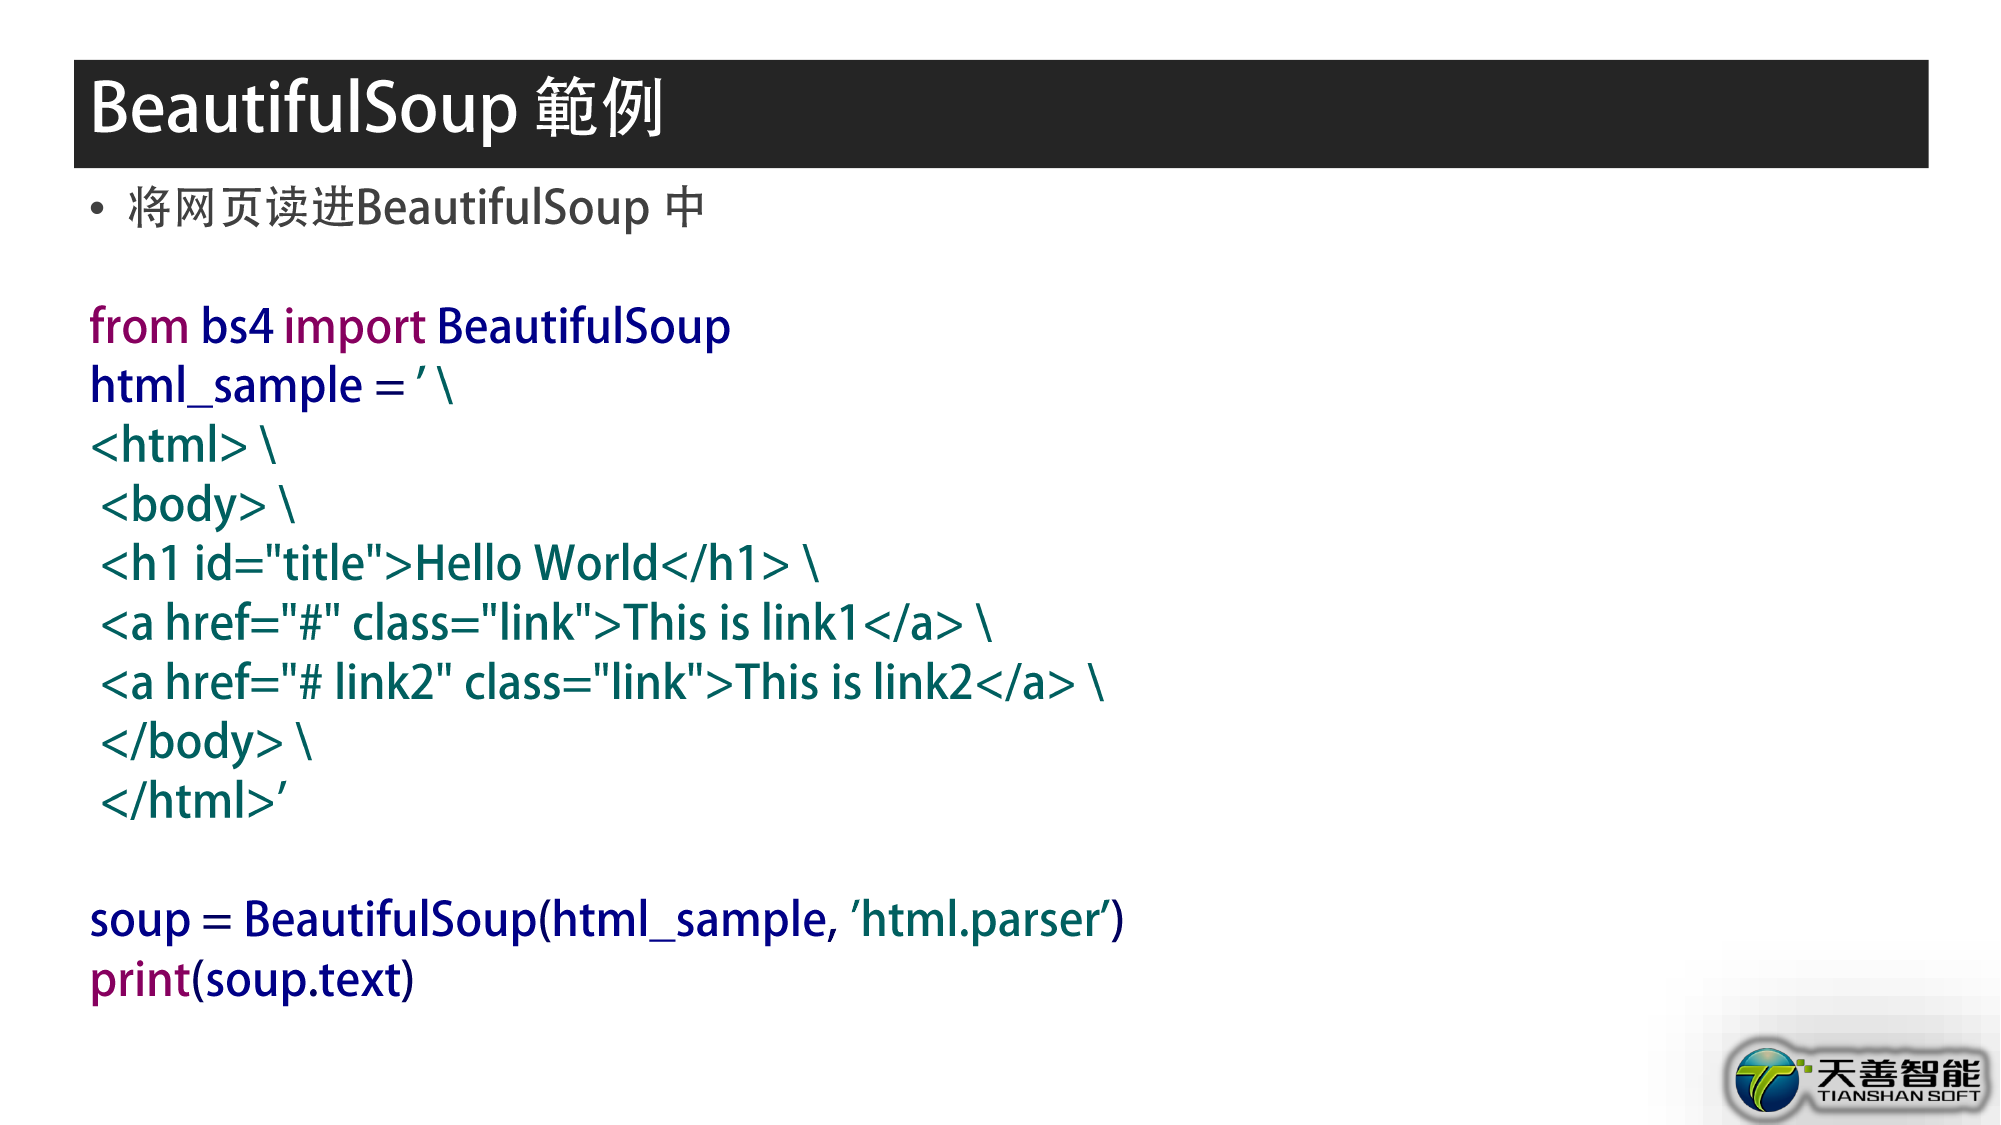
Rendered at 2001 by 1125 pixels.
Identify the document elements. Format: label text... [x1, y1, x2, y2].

text_box [99, 535, 802, 593]
text_box [436, 357, 470, 415]
text_box [860, 891, 1099, 950]
text_box • [87, 175, 108, 233]
text_box [802, 535, 836, 593]
text_box [436, 298, 754, 356]
text_box [89, 357, 374, 415]
text_box [826, 891, 860, 950]
text_box [533, 67, 734, 152]
text_box [1099, 891, 1110, 950]
text_box [89, 416, 259, 475]
text_box [318, 951, 400, 1009]
text_box [89, 951, 190, 1009]
text_box [164, 594, 249, 653]
text_box [99, 713, 295, 771]
text_box [243, 891, 537, 950]
text_box [89, 298, 200, 356]
text_box [190, 951, 205, 1009]
text_box [975, 594, 1009, 653]
text_box [200, 298, 283, 356]
text_box [201, 891, 243, 950]
text_box [661, 179, 754, 237]
text_box [307, 951, 318, 1009]
text_box [1087, 654, 1121, 712]
text_box [400, 951, 431, 1009]
text_box [164, 654, 249, 712]
text_box [126, 179, 355, 237]
text_box [99, 773, 311, 831]
text_box [89, 891, 201, 950]
text_box [74, 59, 1929, 169]
text_box [1110, 891, 1141, 950]
text_box [374, 357, 415, 415]
text_box [89, 67, 533, 152]
picture [1481, 887, 2000, 1125]
text_box [283, 298, 436, 356]
text_box [537, 891, 551, 950]
text_box [249, 594, 975, 653]
text_box [259, 416, 293, 475]
text_box [278, 476, 312, 534]
text_box [551, 891, 826, 950]
text_box [99, 594, 164, 653]
text_box [355, 179, 661, 237]
text_box [205, 951, 307, 1009]
text_box [295, 713, 329, 771]
text_box [415, 357, 436, 415]
text_box [99, 476, 278, 534]
text_box [249, 654, 1087, 712]
text_box [99, 654, 164, 712]
